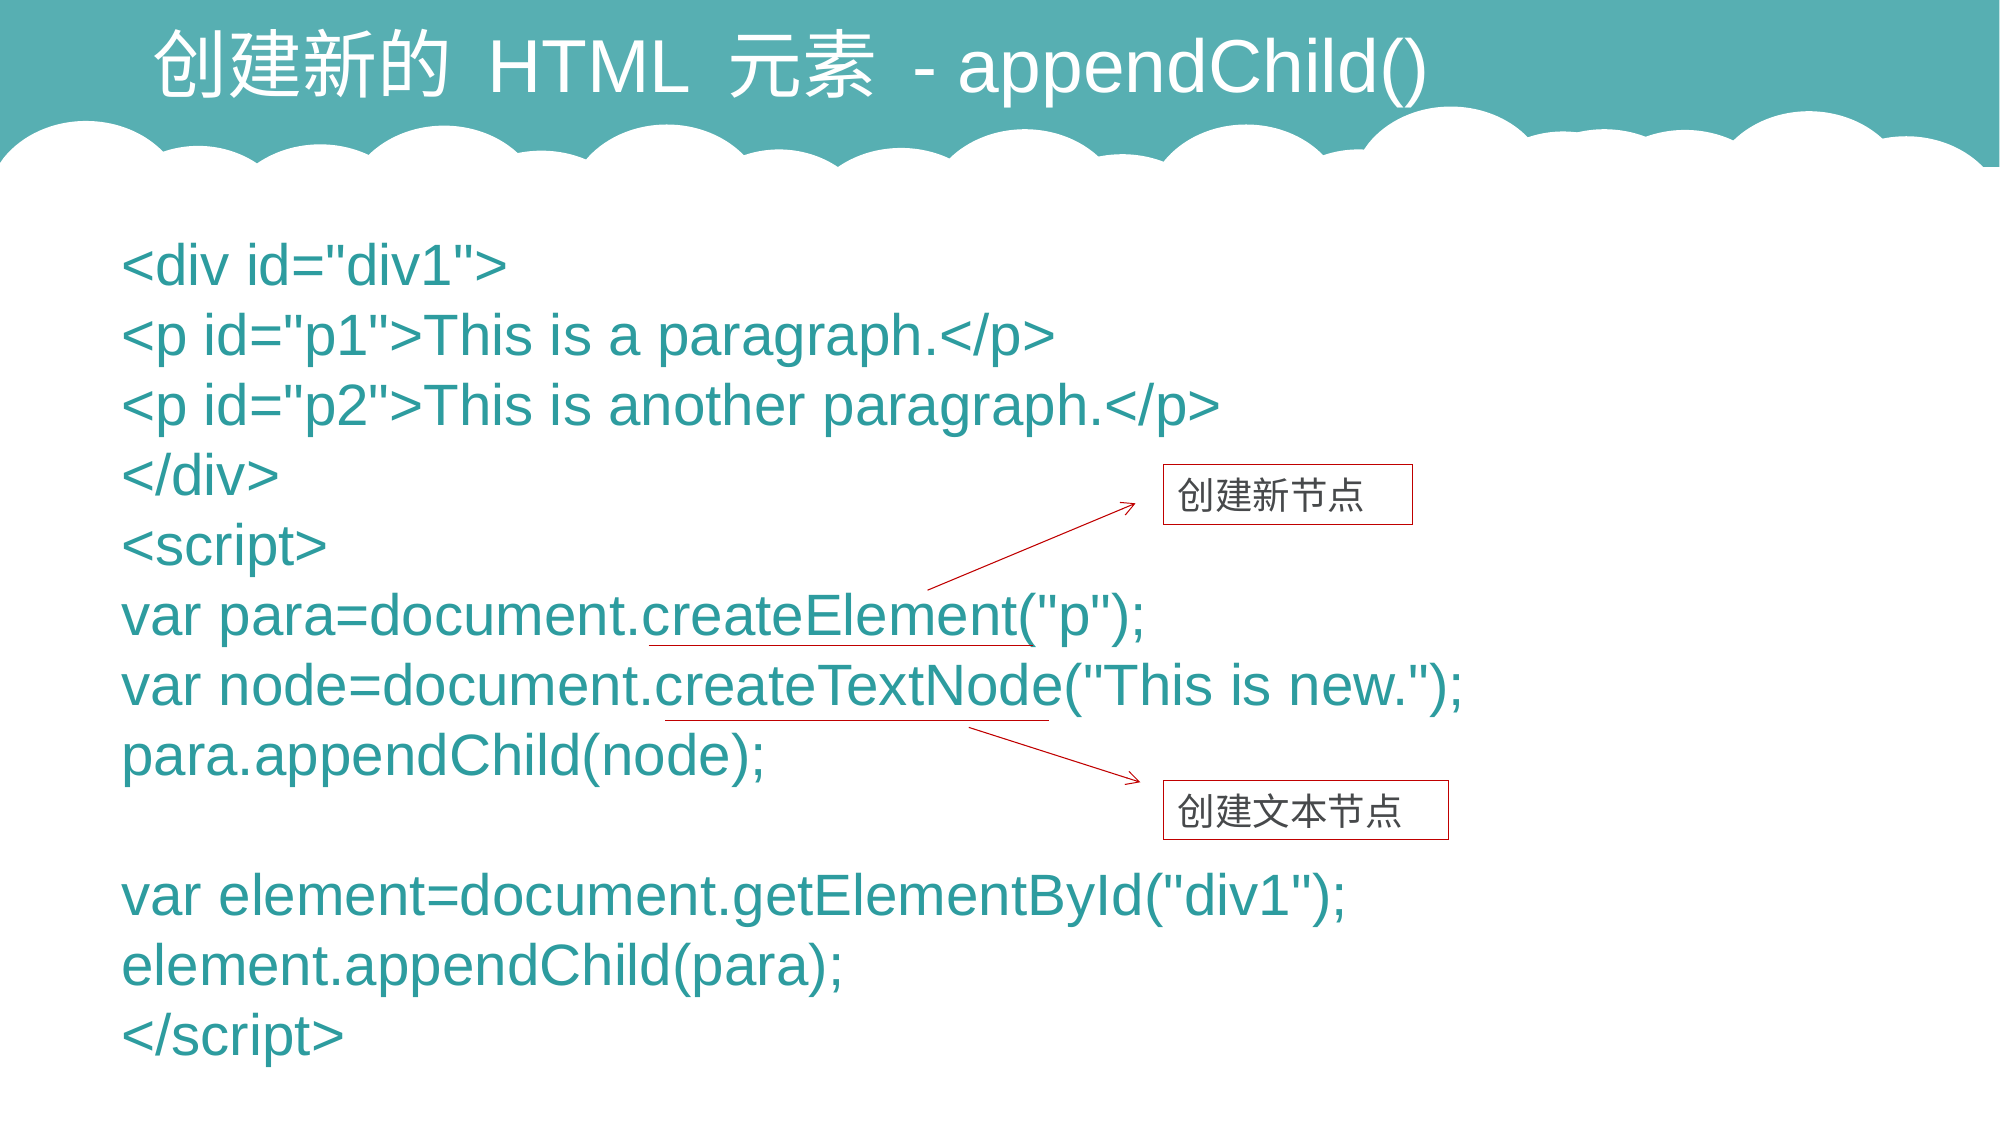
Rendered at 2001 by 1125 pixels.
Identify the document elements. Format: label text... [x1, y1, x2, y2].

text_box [968, 727, 1141, 783]
text_box 创建文本节点 [1163, 780, 1449, 840]
title 创建新的 HTML 元素 - appendChild() [137, 9, 1863, 129]
text_box 创建新节点 [1163, 464, 1413, 525]
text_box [927, 503, 1136, 591]
text_box <div id="div1"> <p id="p1">This is a paragraph.</p> <p id="p2">This is another paragraph.</p> </div> <script> var para=document.createElement("p"); var node=document.createTextNode("This is new."); para.appendChild(node); var element=document.getElementById("div1"); element.appendChild(para); </script> [106, 219, 1863, 1075]
